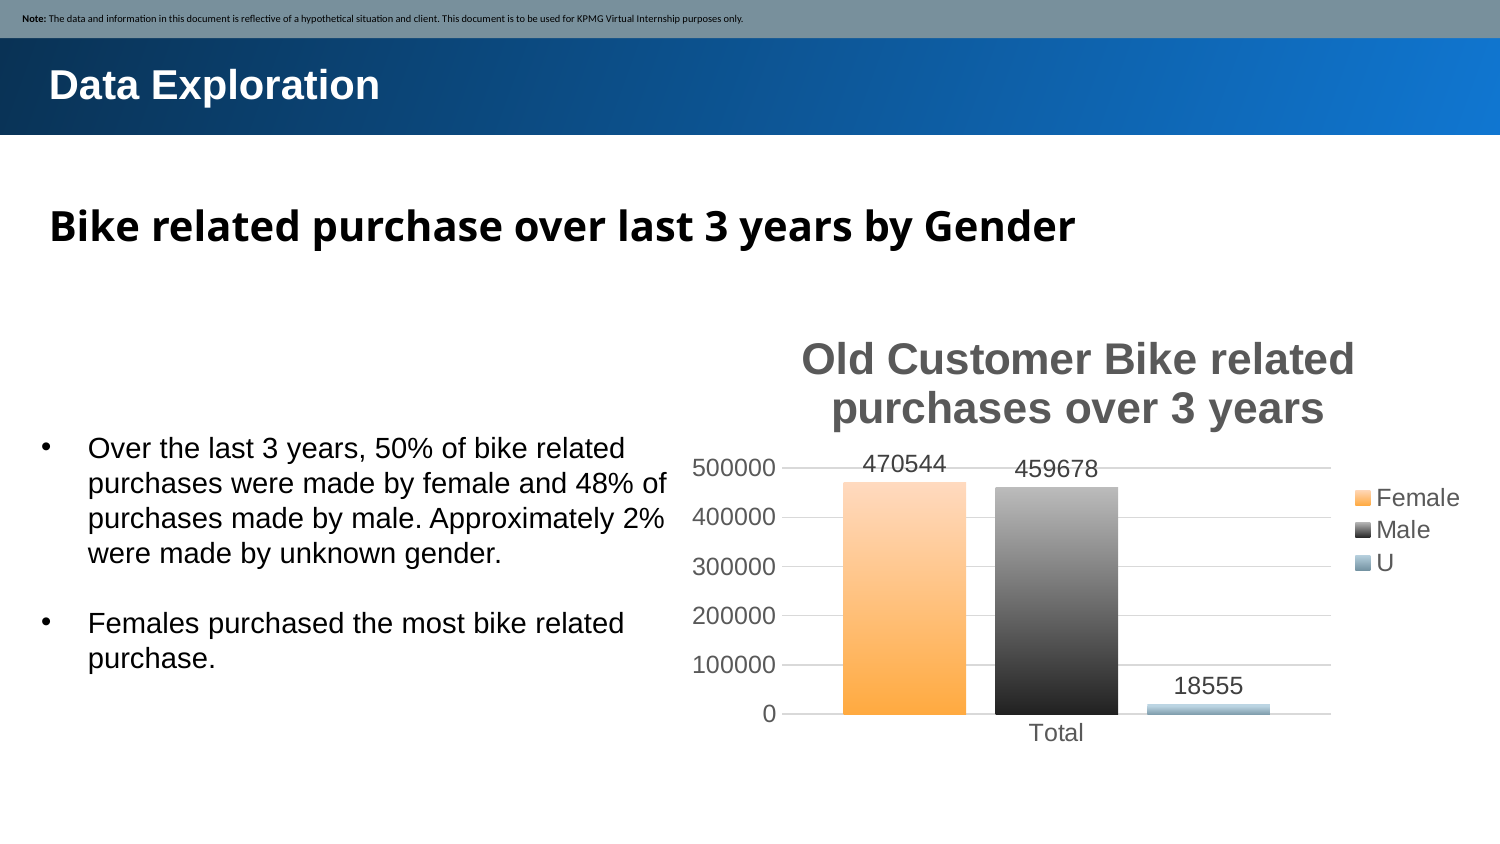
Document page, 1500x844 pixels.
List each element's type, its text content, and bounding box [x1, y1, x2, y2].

chart [675, 305, 1482, 756]
text_box Over the last 3 years, 50% of bike related purchases were made by female and 48% of purchases made by male. Approximately 2% were made by unknown gender. Females purchased the most bike related purchase. [33, 421, 669, 752]
text_box Data Exploration [33, 43, 1439, 124]
text_box [0, 39, 1500, 135]
text_box Note: The data and information in this document is reflective of a hypothetical situation and client. This document is to be used for KPMG Virtual Internship purposes only. [0, 0, 1500, 39]
text_box Bike related purchase over last 3 years by Gender [33, 177, 1439, 266]
